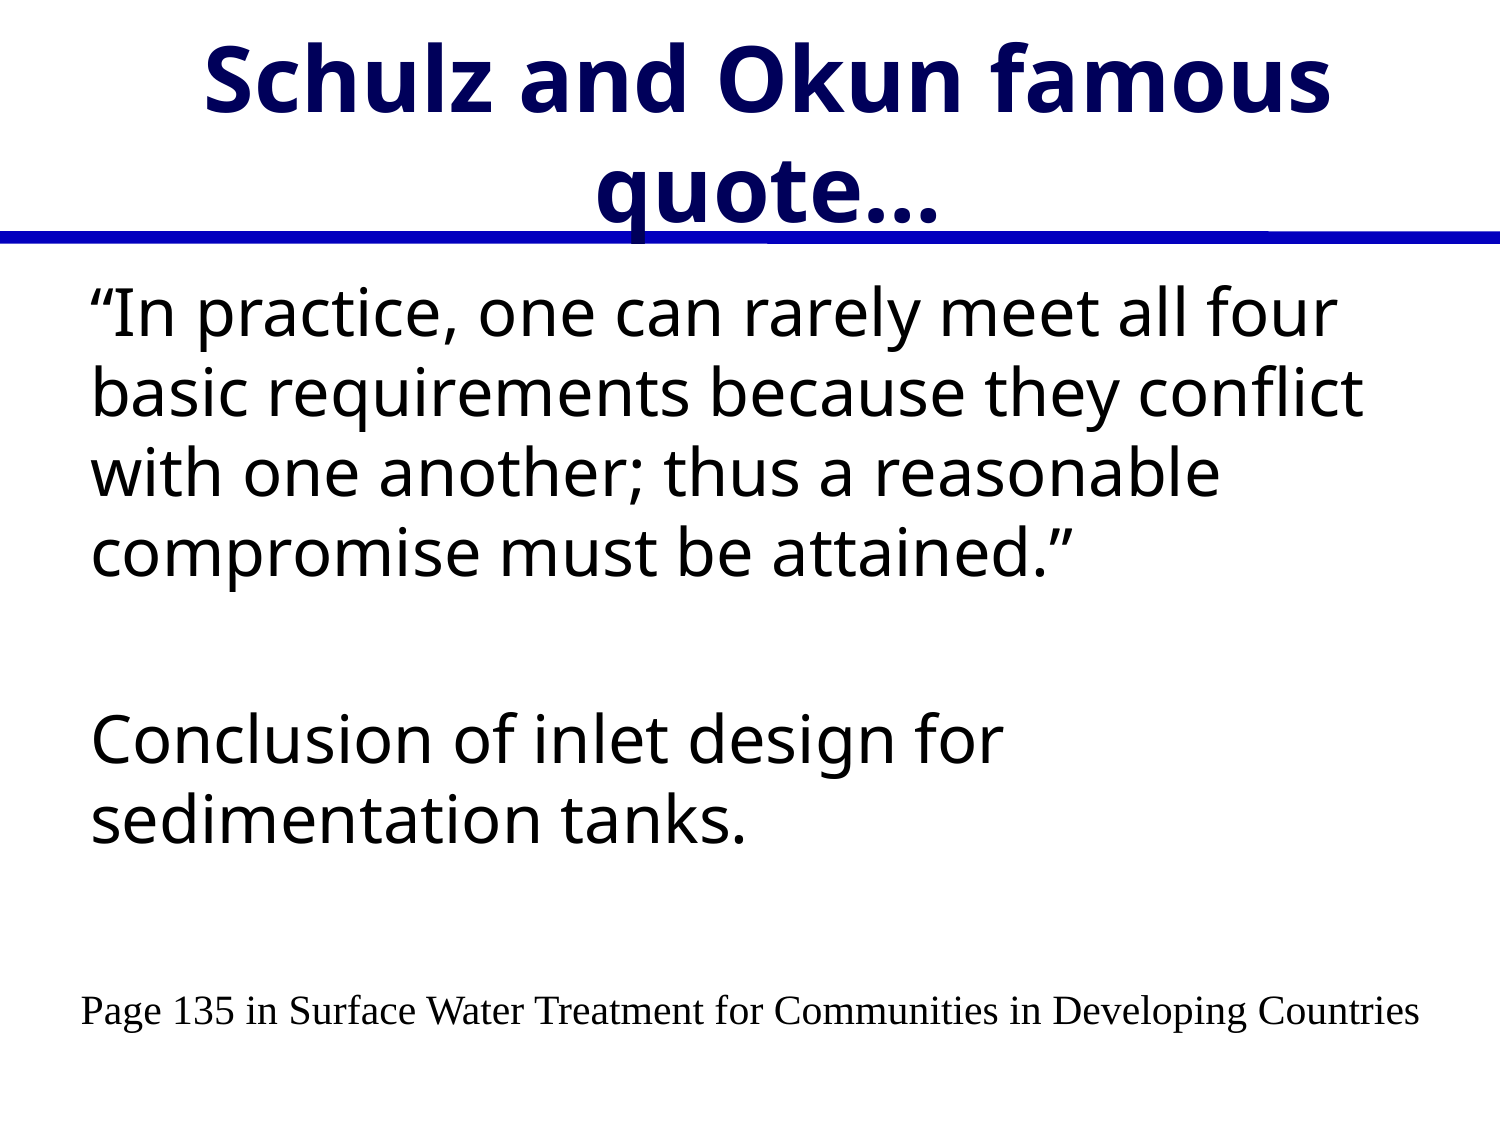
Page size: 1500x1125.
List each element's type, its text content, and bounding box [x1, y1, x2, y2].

title Schulz and Okun famous quote… [75, 37, 1463, 225]
list “In practice, one can rarely meet all four basic requirements because they conflict with one another; thus a reasonable compromise must be attained.” Conclusion of inlet design for sedimentation tanks. [74, 262, 1426, 975]
text_box Page 135 in Surface Water Treatment for Communities in Developing Countries [65, 975, 1437, 1040]
